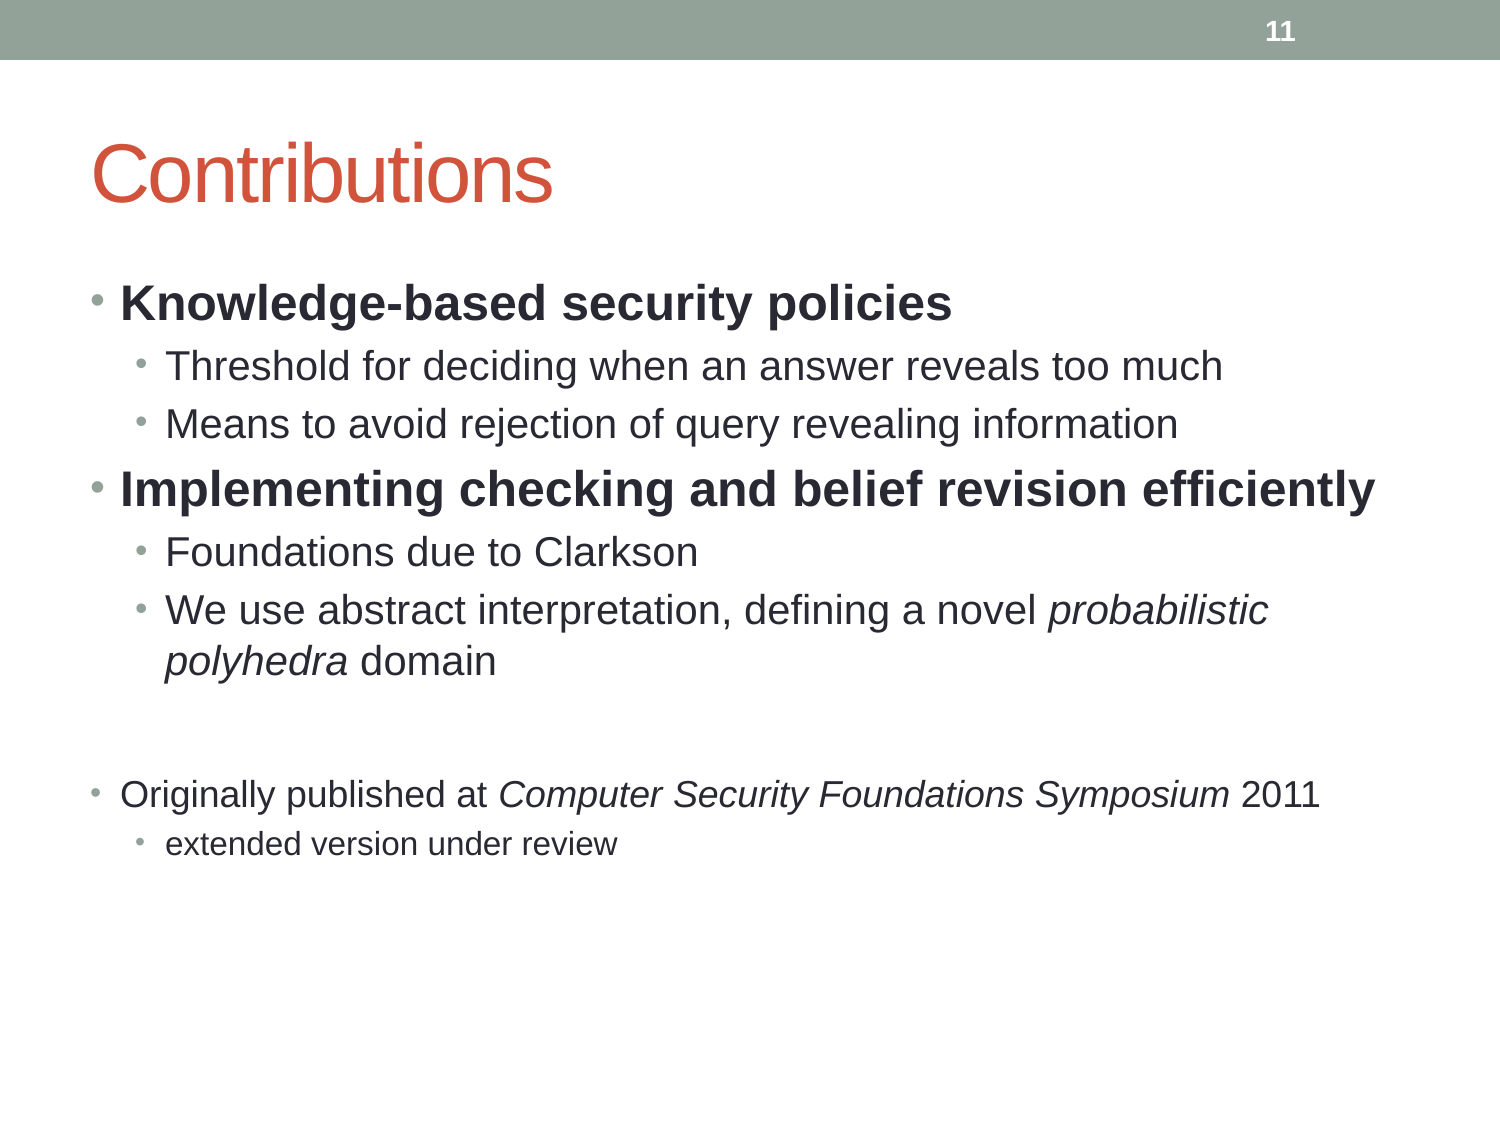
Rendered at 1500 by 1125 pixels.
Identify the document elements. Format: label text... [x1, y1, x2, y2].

slide_number 11 [1250, 3, 1425, 57]
list Knowledge-based security policies Threshold for deciding when an answer reveals too much Means to avoid rejection of query revealing information Implementing checking and belief revision efficiently Foundations due to Clarkson We use abstract interpretation, defining a novel probabilistic polyhedra domain Originally published at Computer Security Foundations Symposium 2011 extended version under review [75, 262, 1425, 1063]
title Contributions [75, 87, 1425, 250]
